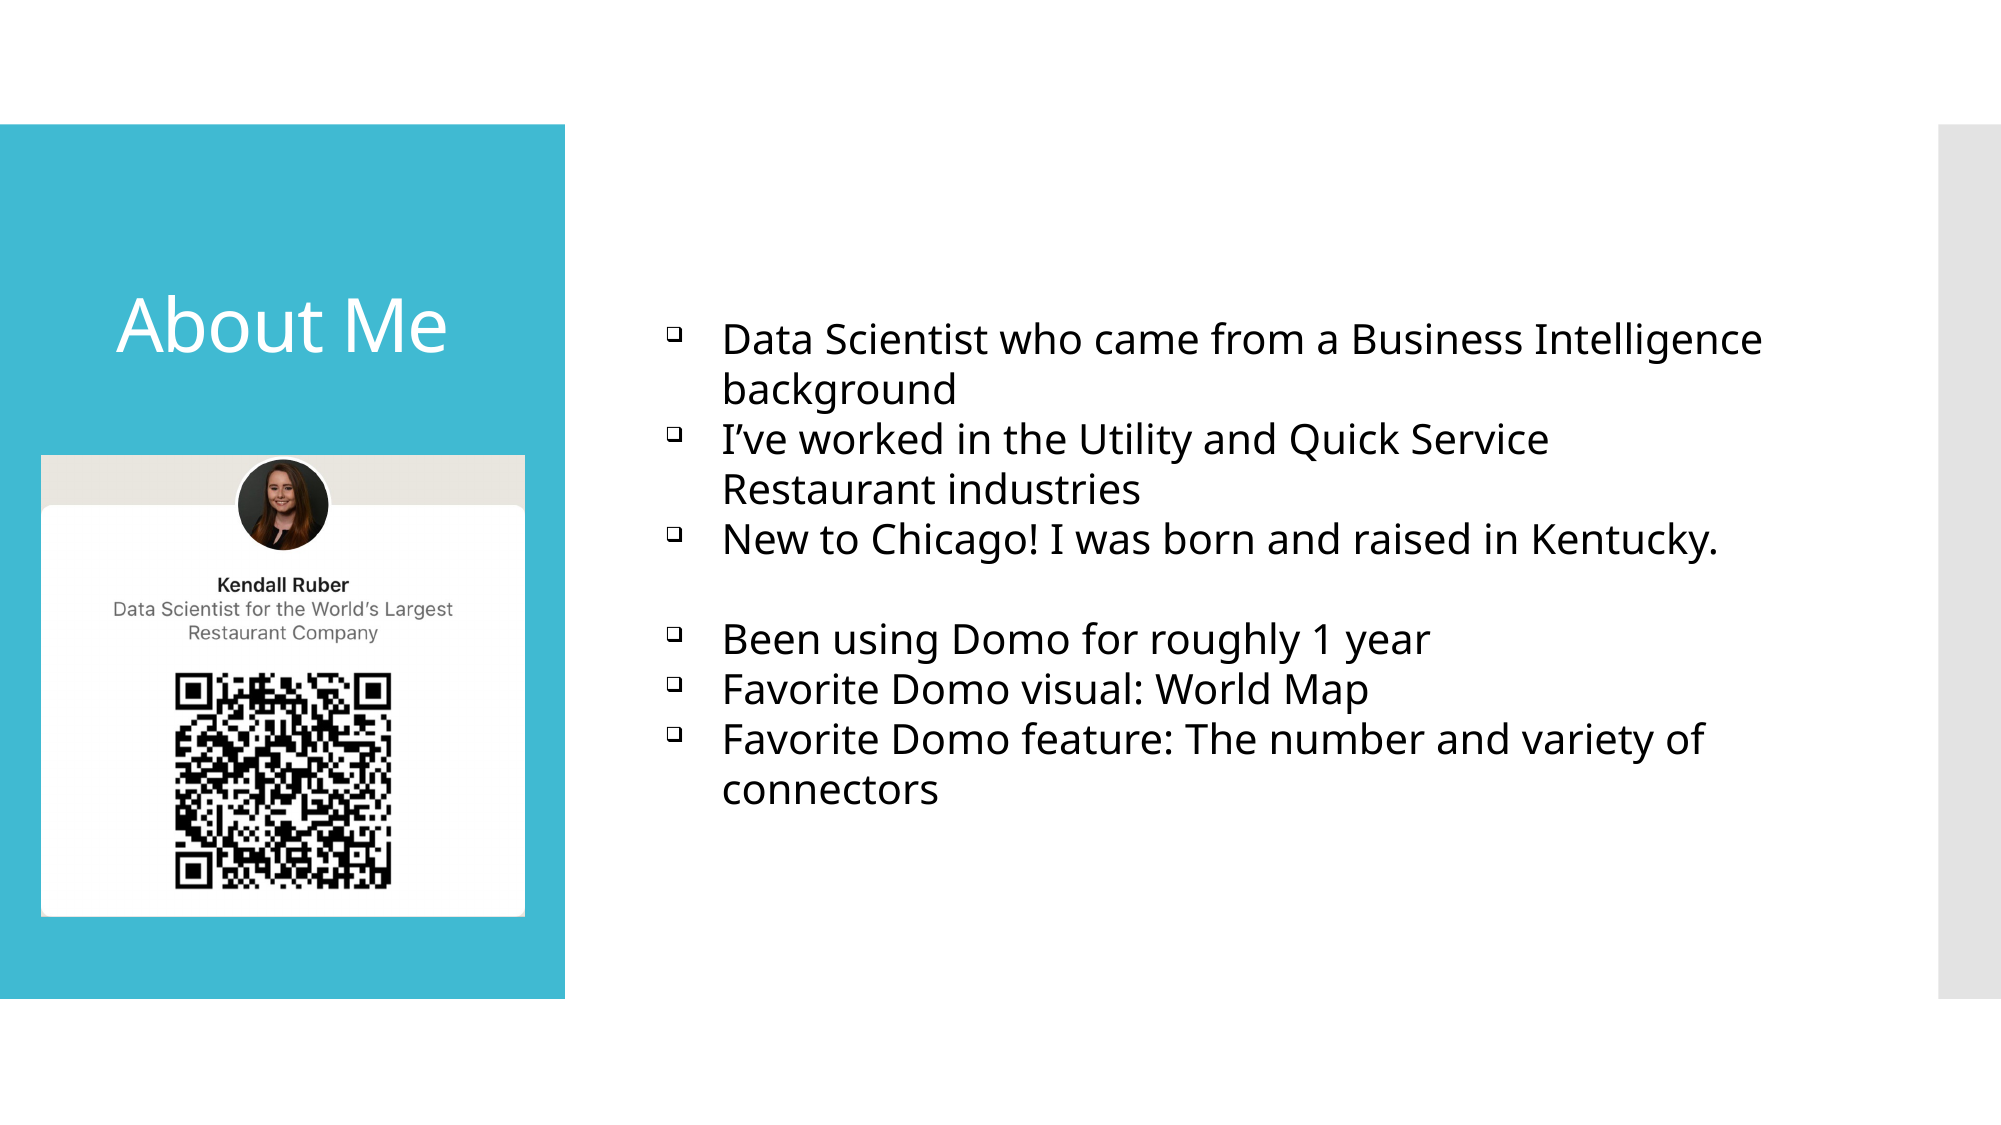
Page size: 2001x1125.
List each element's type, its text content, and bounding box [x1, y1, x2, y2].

text_box Data Scientist who came from a Business Intelligence background I’ve worked in the Utility and Quick Service Restaurant industries New to Chicago! I was born and raised in Kentucky. Been using Domo for roughly 1 year Favorite Domo visual: World Map Favorite Domo feature: The number and variety of connectors [650, 305, 1789, 911]
title About Me [41, 184, 525, 455]
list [41, 455, 526, 917]
